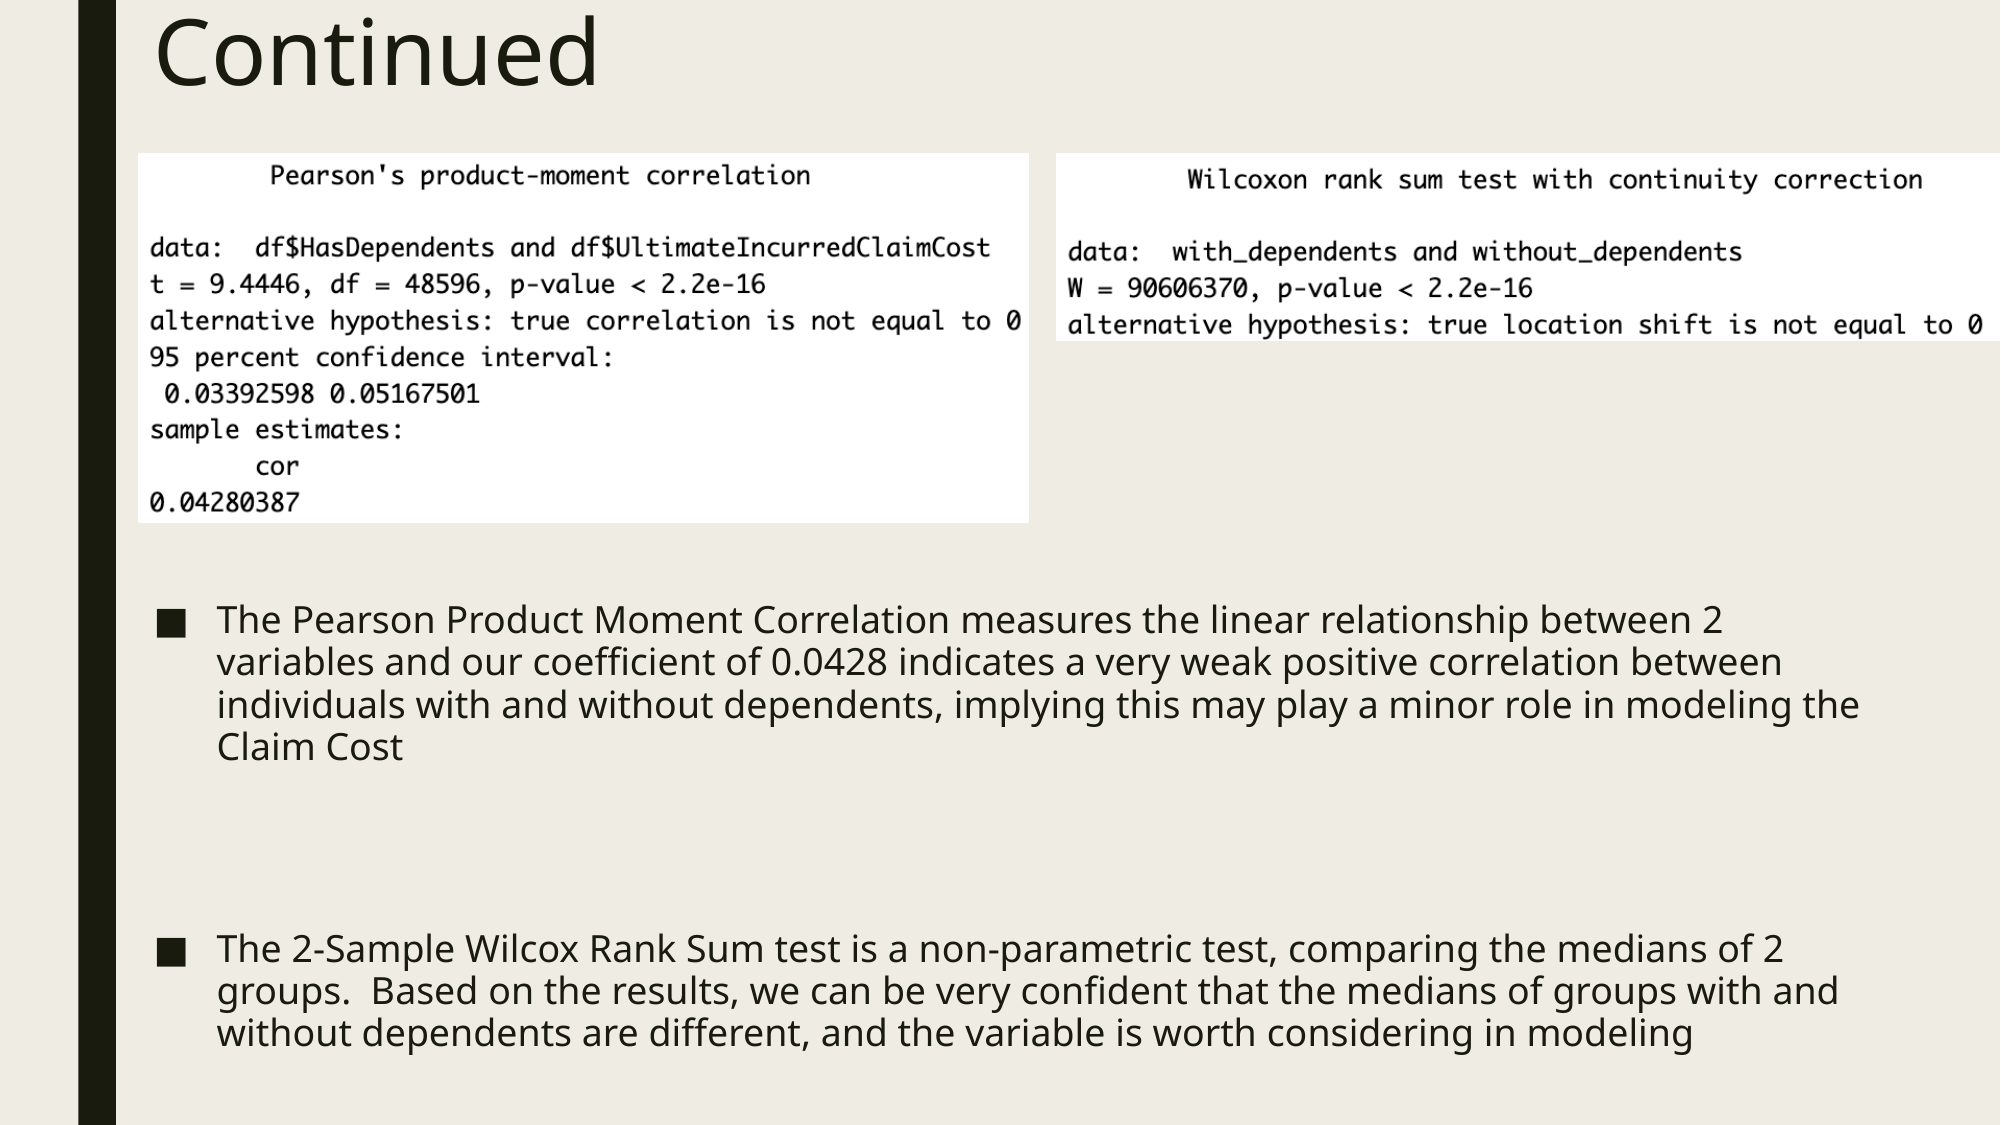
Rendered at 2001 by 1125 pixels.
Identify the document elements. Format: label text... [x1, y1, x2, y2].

title Continued [138, 0, 652, 153]
picture [1056, 153, 2000, 341]
picture [138, 153, 1029, 523]
list The Pearson Product Moment Correlation measures the linear relationship between 2 variables and our coefficient of 0.0428 indicates a very weak positive correlation between individuals with and without dependents, implying this may play a minor role in modeling the Claim Cost The 2-Sample Wilcox Rank Sum test is a non-parametric test, comparing the medians of 2 groups. Based on the results, we can be very confident that the medians of groups with and without dependents are different, and the variable is worth considering in modeling [138, 522, 1896, 1122]
